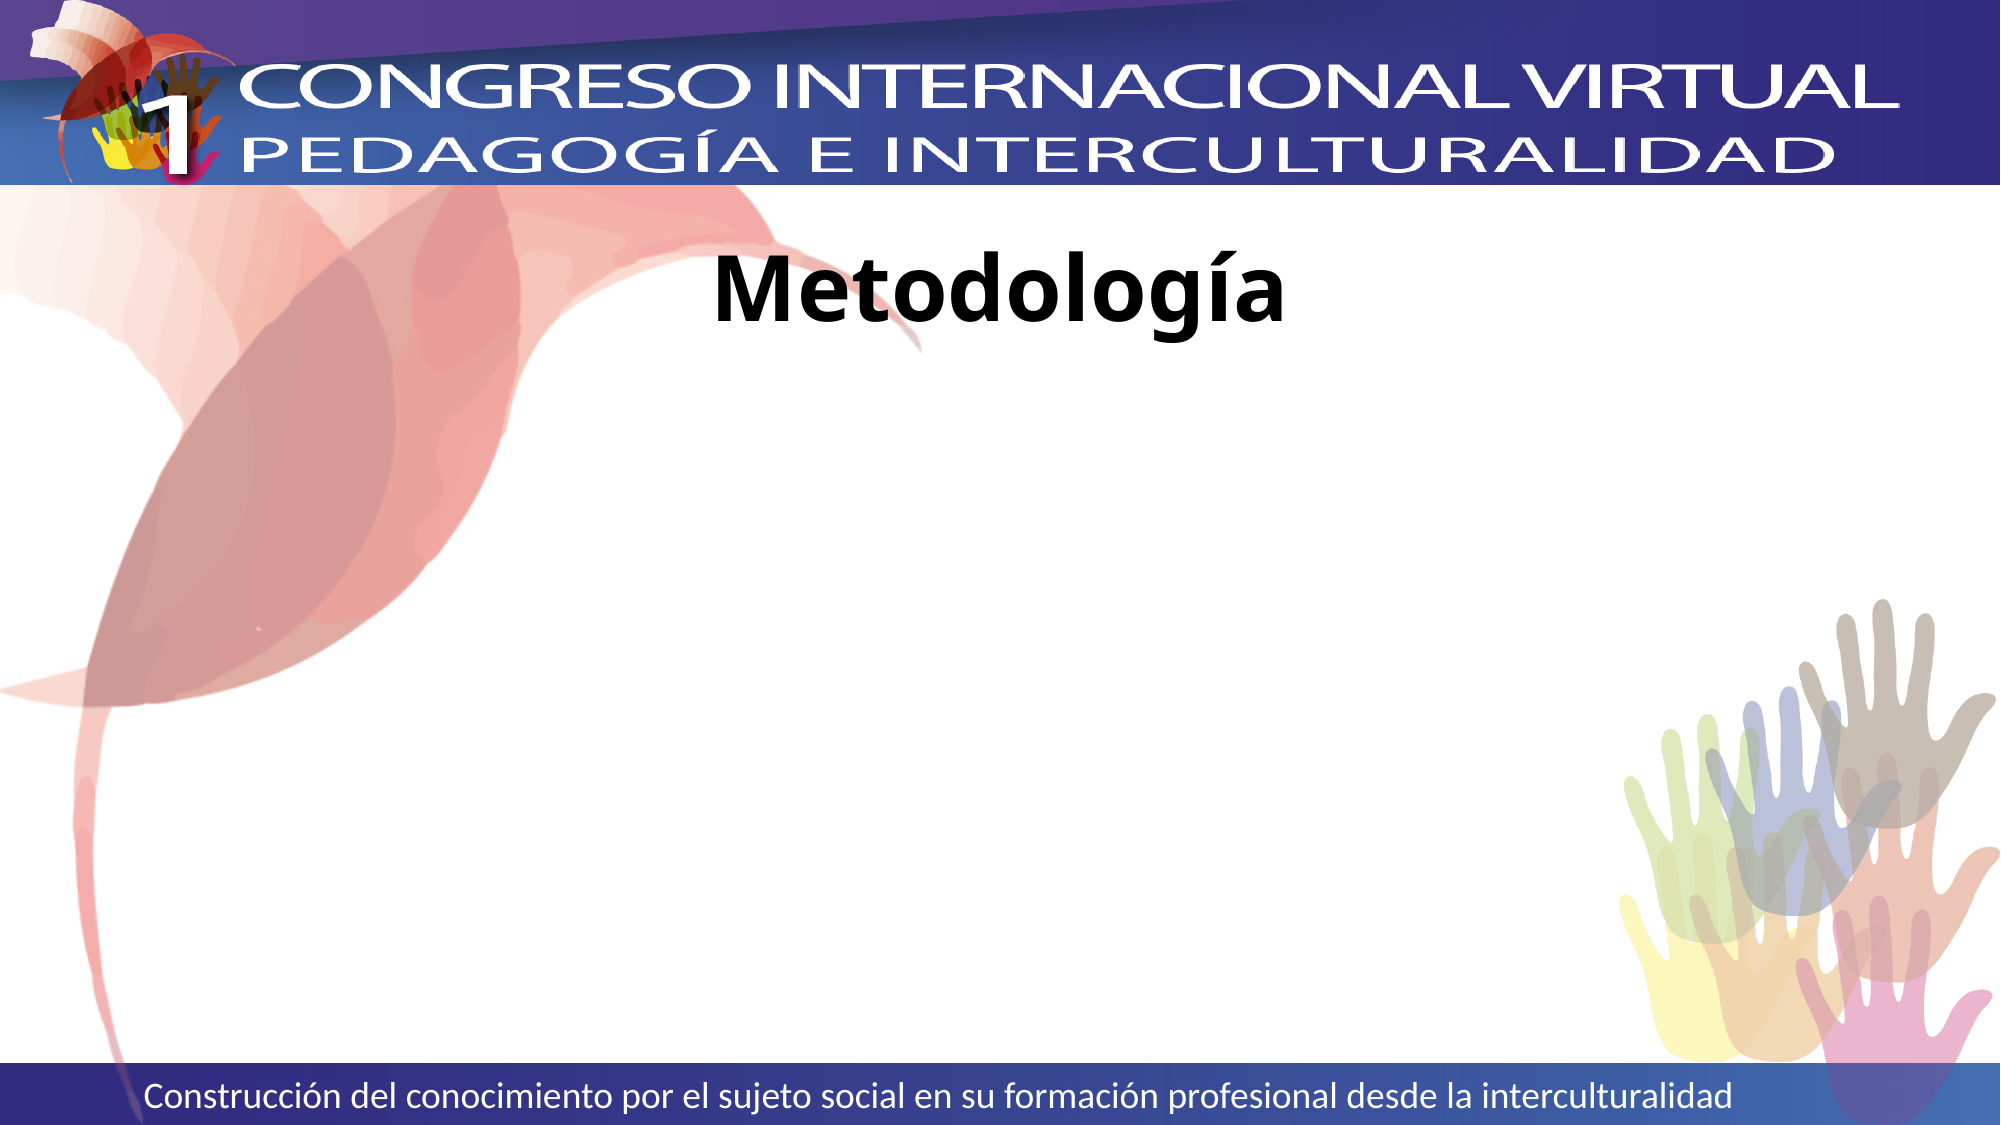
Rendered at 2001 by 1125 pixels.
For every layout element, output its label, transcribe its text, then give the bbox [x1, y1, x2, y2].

title Metodología [137, 182, 1863, 400]
picture [0, 0, 2000, 1125]
